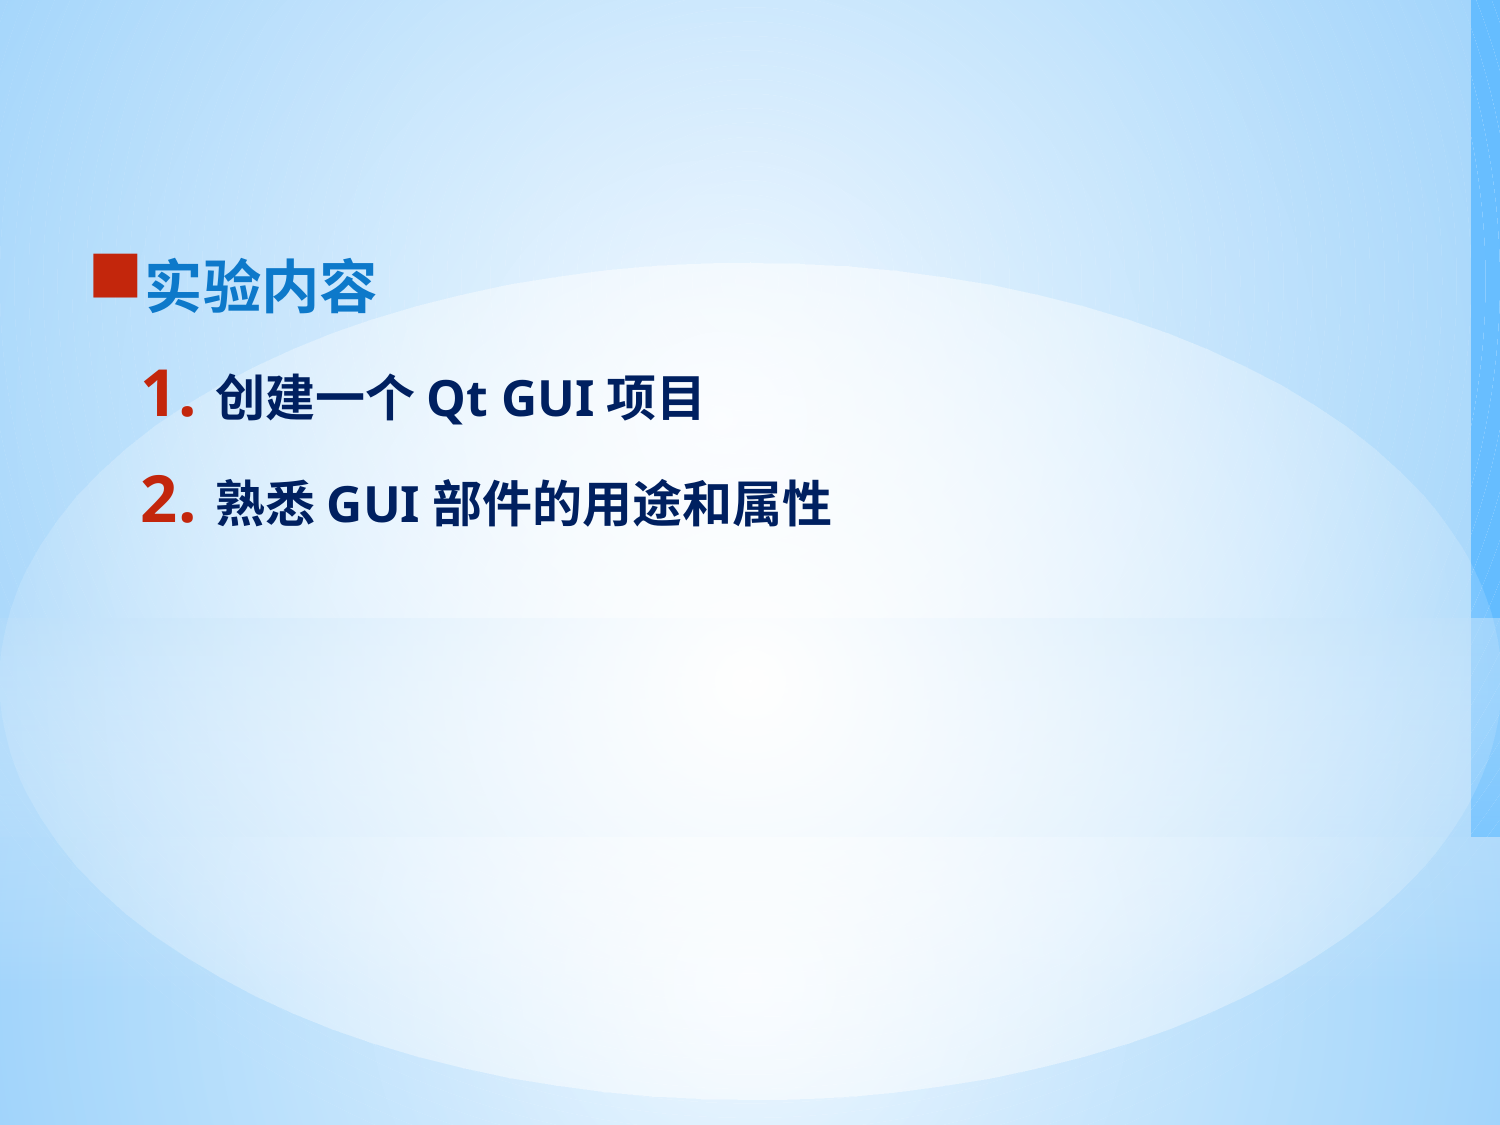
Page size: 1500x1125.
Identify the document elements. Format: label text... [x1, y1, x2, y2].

list 实验内容 创建一个Qt GUI项目 熟悉GUI部件的用途和属性 [64, 208, 1459, 1012]
